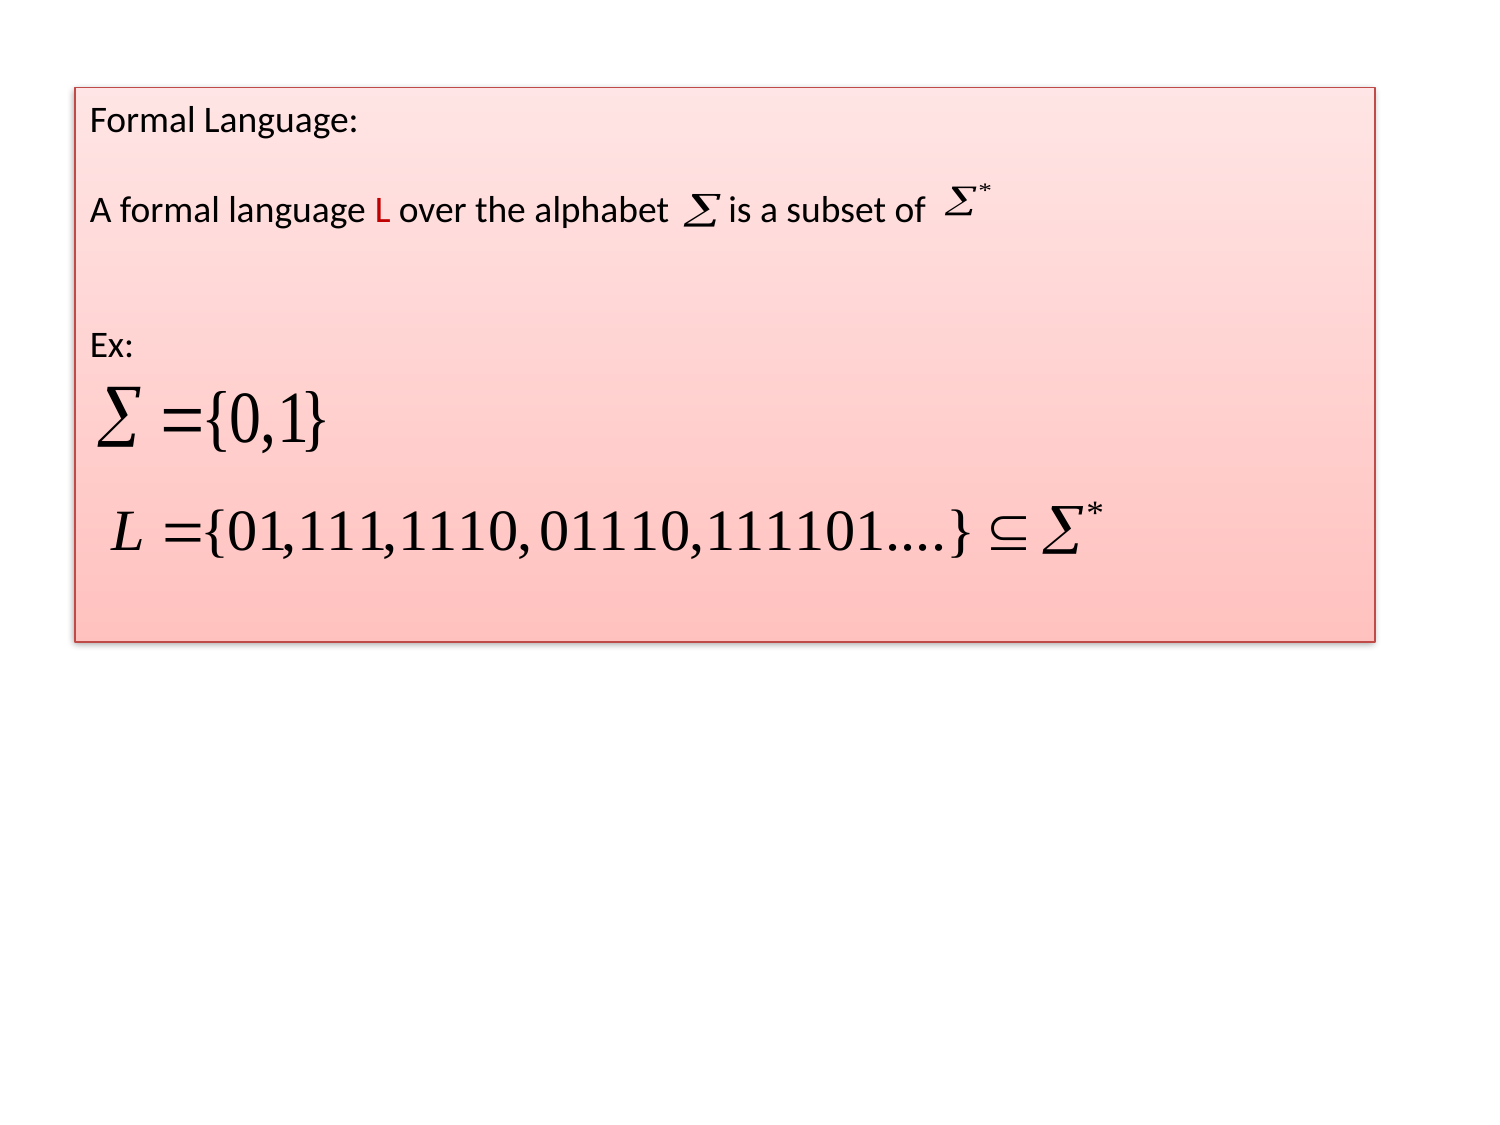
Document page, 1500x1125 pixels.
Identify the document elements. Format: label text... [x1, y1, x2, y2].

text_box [937, 174, 1001, 226]
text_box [99, 487, 1112, 576]
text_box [87, 374, 338, 474]
text_box Formal Language: A formal language L over the alphabet is a subset of Ex: [74, 87, 1376, 643]
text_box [674, 187, 735, 238]
